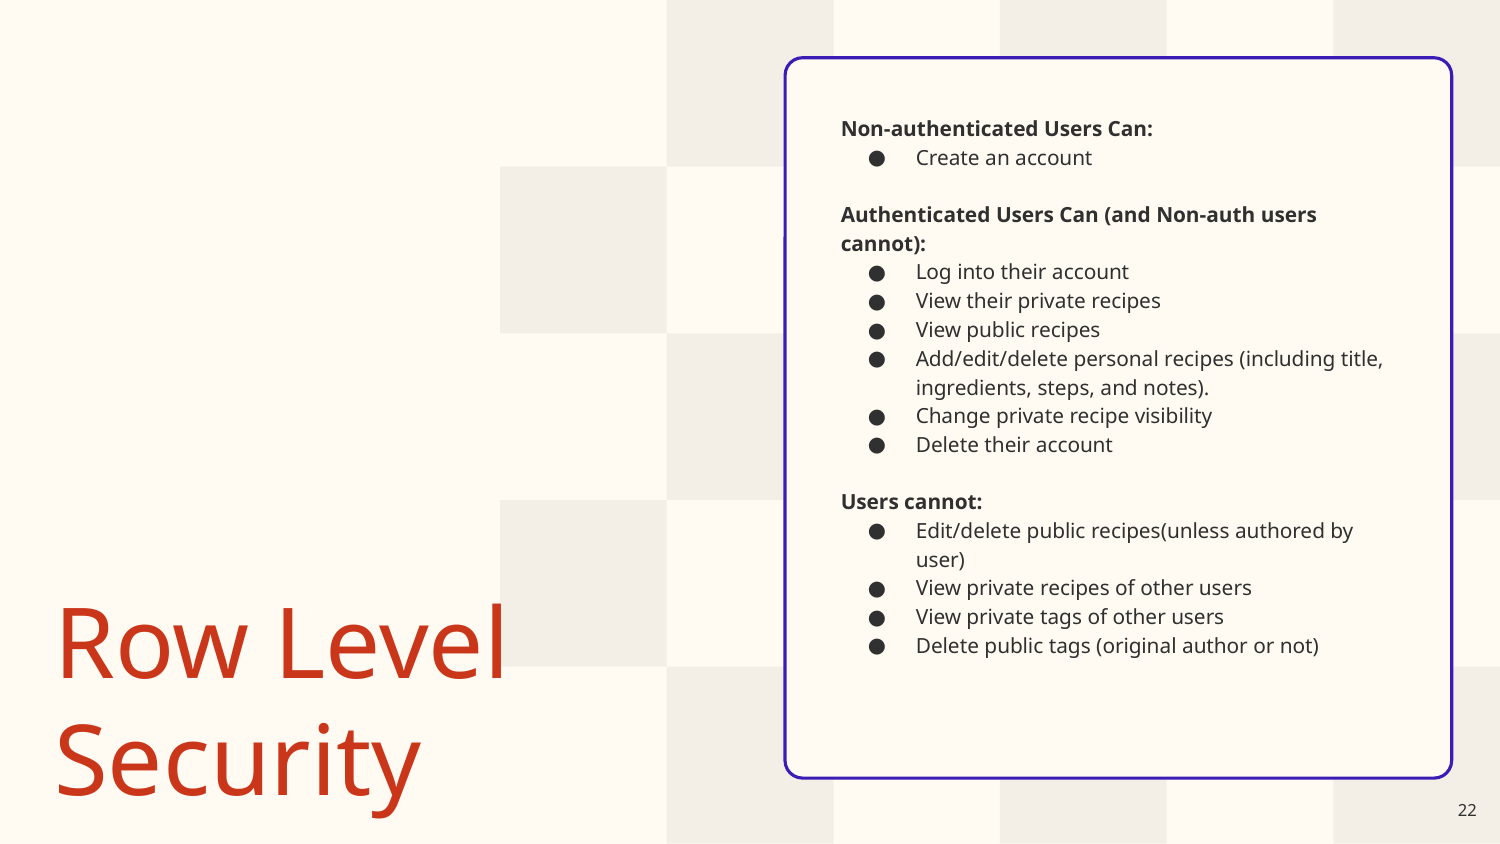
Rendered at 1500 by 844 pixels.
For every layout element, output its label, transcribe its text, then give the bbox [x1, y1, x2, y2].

title Row Level Security [39, 626, 706, 769]
slide_number ‹#› [1250, 796, 1492, 828]
list Non-authenticated Users Can: Create an account Authenticated Users Can (and Non-auth users cannot): Log into their account View their private recipes View public recipes Add/edit/delete personal recipes (including title, ingredients, steps, and notes). Change private recipe visibility Delete their account Users cannot: Edit/delete public recipes(unless authored by user) View private recipes of other users View private tags of other users Delete public tags (original author or not) [840, 97, 1385, 729]
